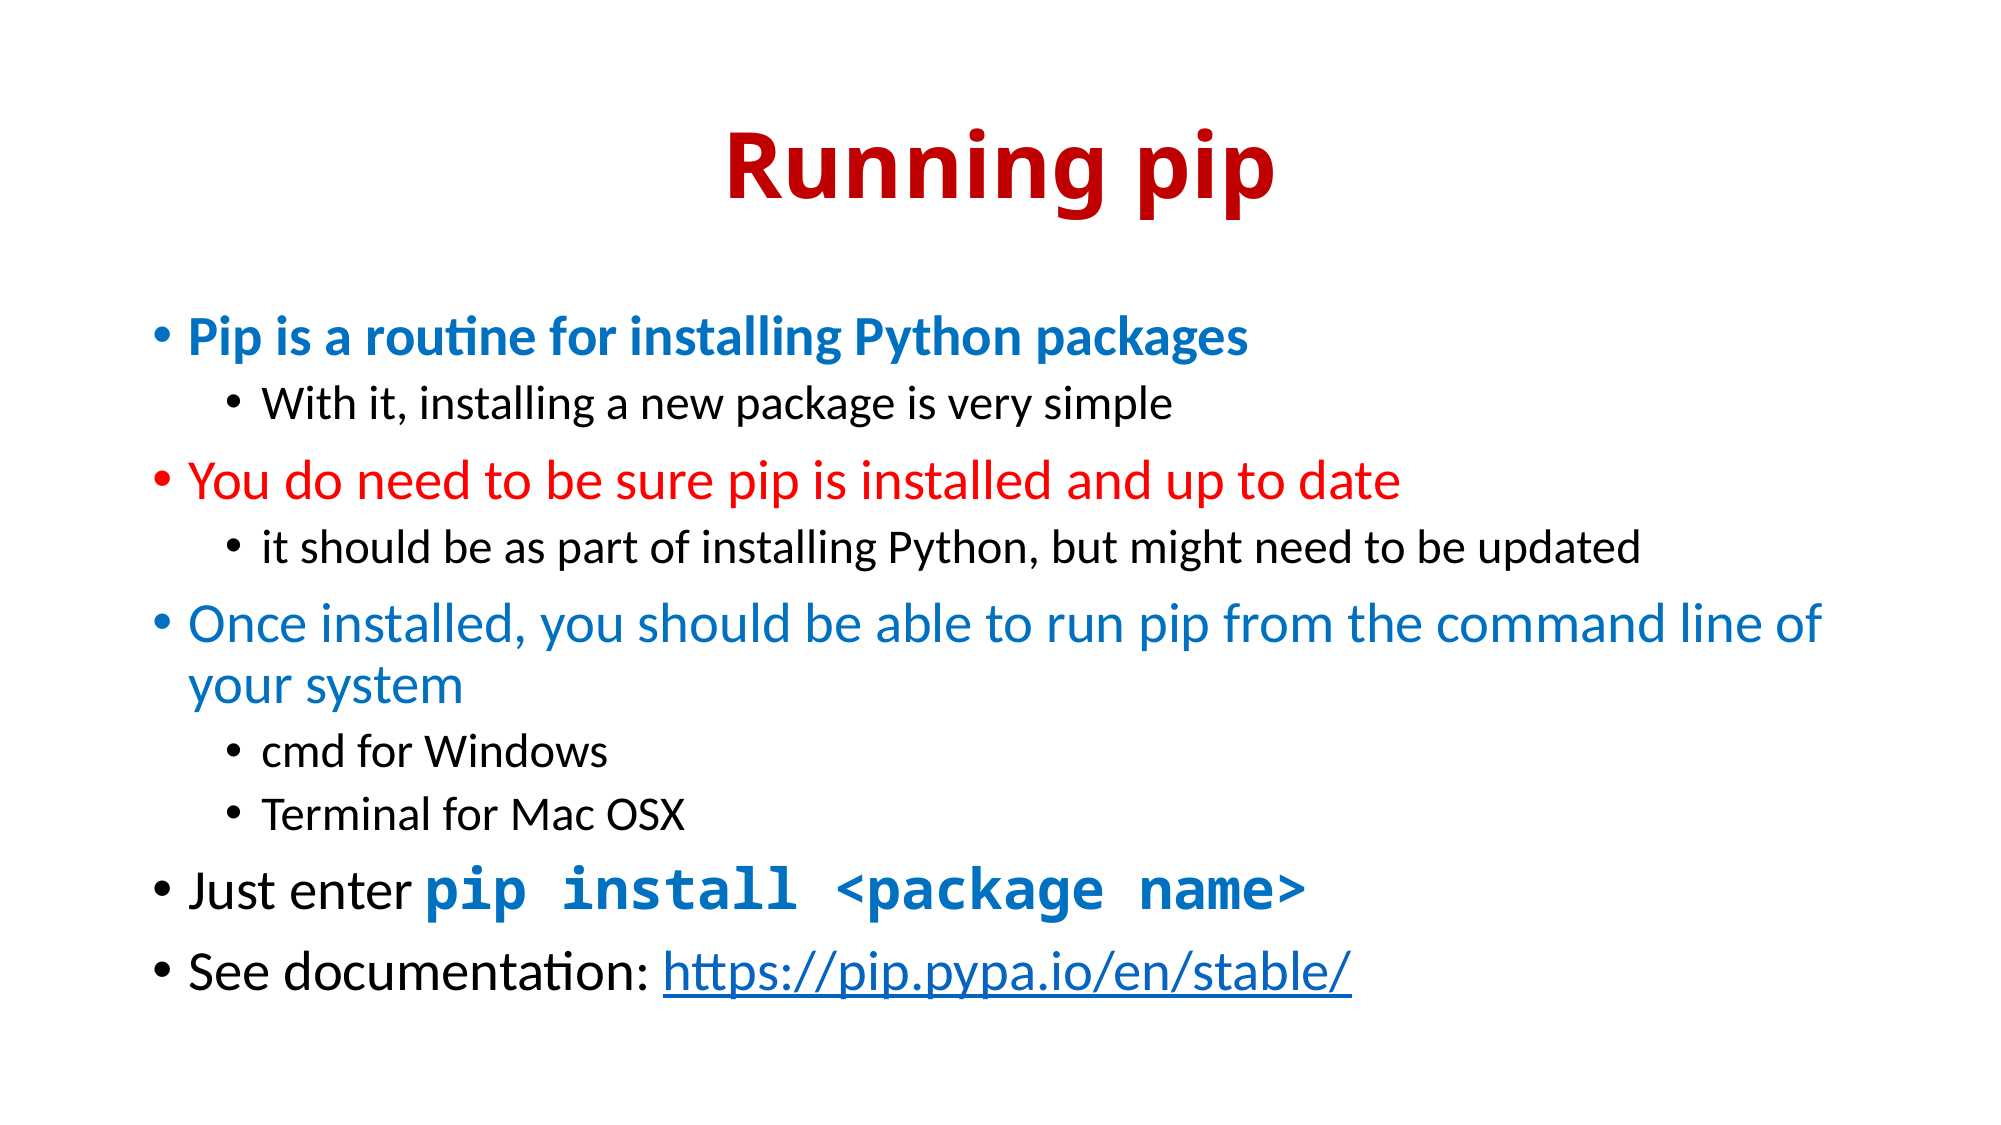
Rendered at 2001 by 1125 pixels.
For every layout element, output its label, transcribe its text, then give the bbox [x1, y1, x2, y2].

title Running pip [137, 59, 1863, 278]
list Pip is a routine for installing Python packages With it, installing a new package is very simple You do need to be sure pip is installed and up to date it should be as part of installing Python, but might need to be updated Once installed, you should be able to run pip from the command line of your system cmd for Windows Terminal for Mac OSX Just enter pip install <package name> See documentation: https://pip.pypa.io/en/stable/ [137, 299, 1863, 1014]
